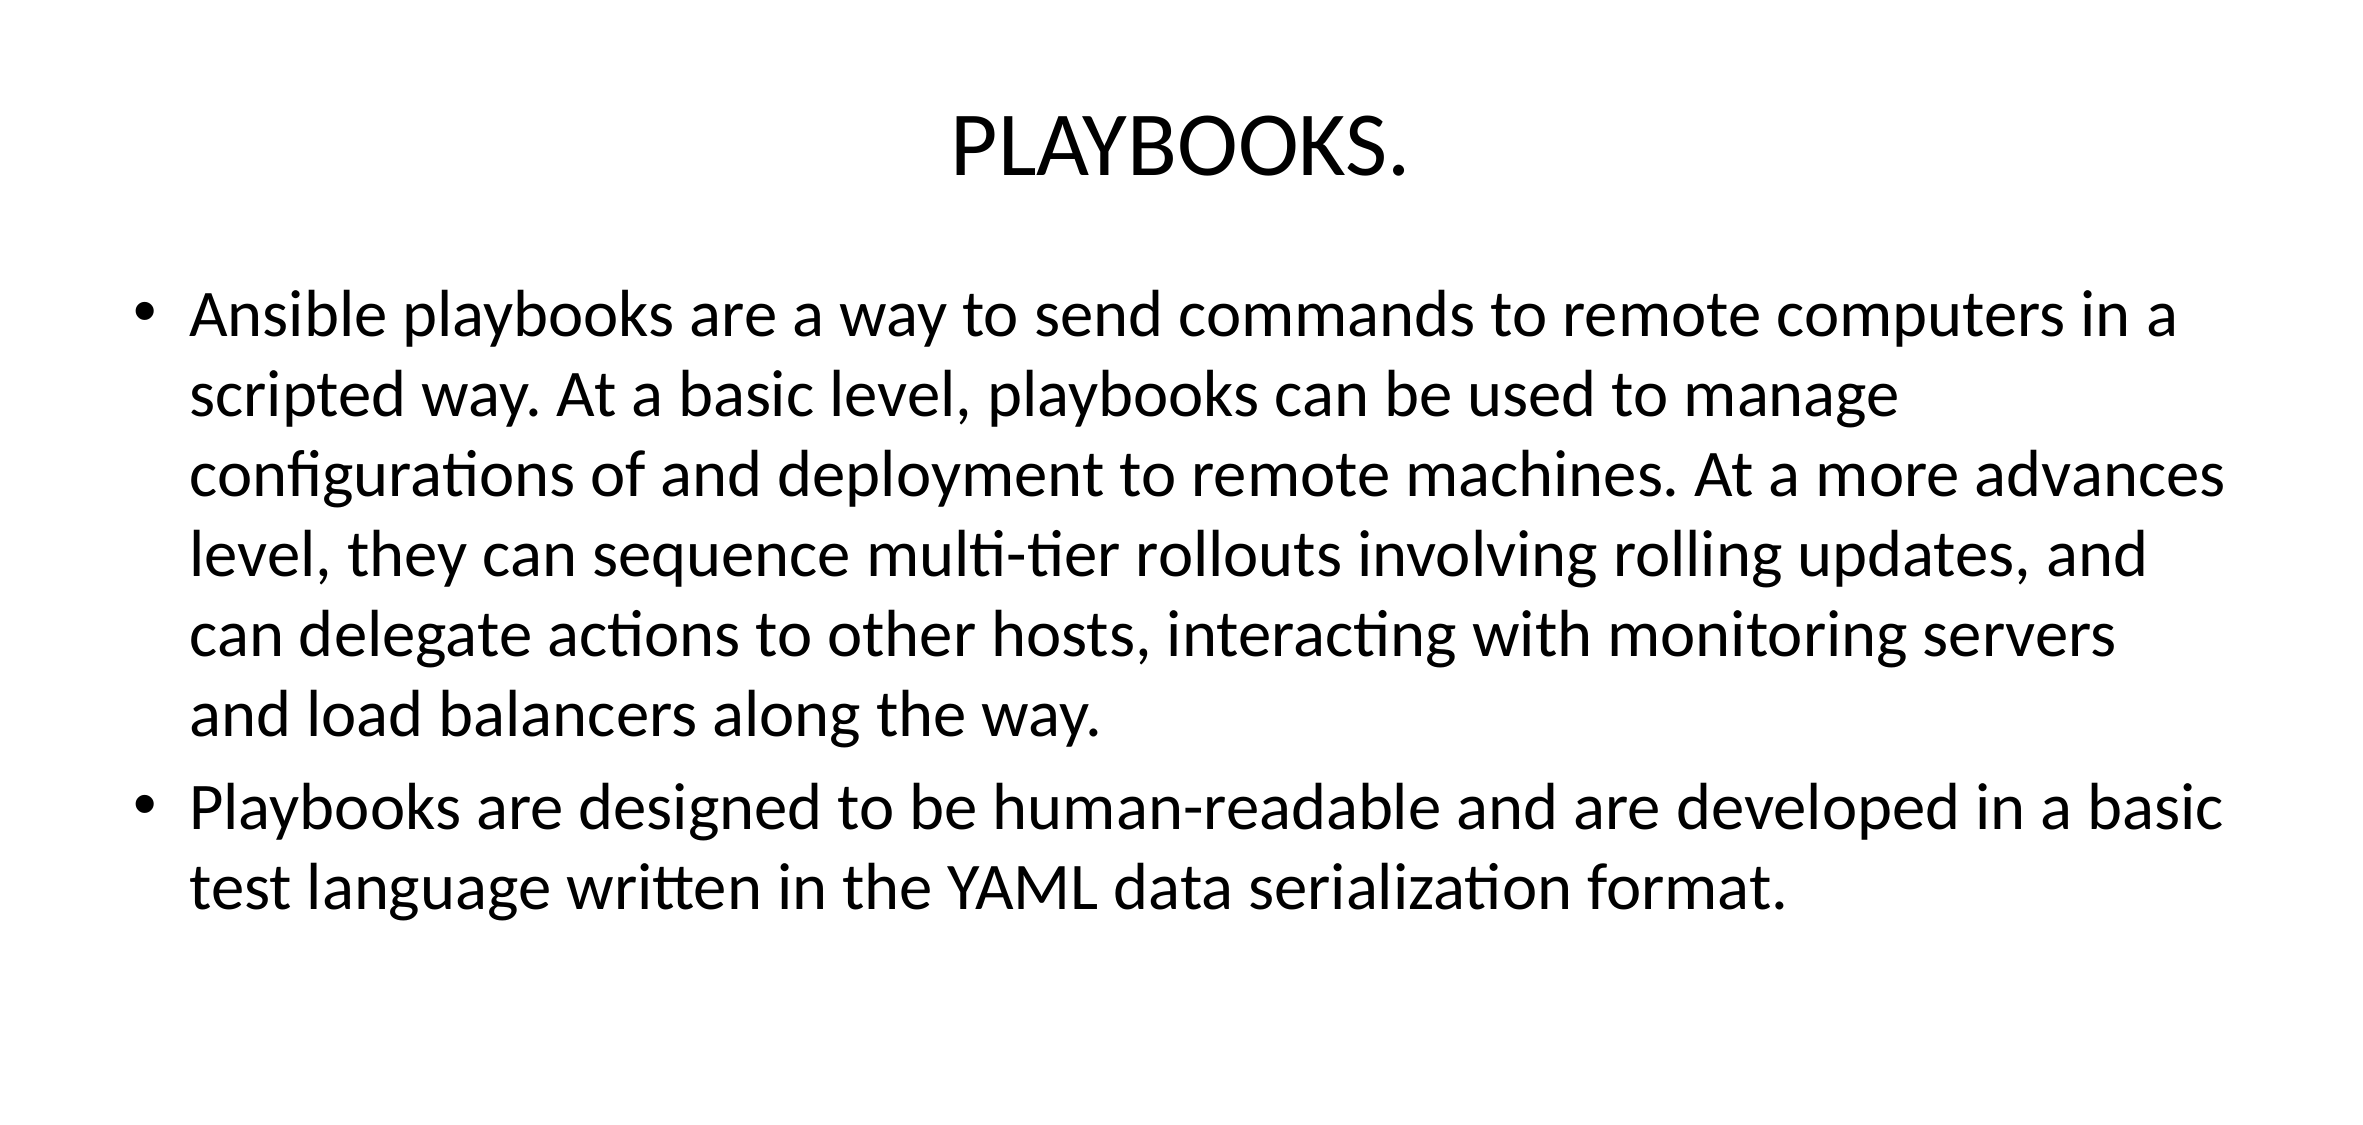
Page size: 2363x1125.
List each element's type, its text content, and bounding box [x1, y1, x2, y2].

list Ansible playbooks are a way to send commands to remote computers in a scripted way. At a basic level, playbooks can be used to manage configurations of and deployment to remote machines. At a more advances level, they can sequence multi-tier rollouts involving rolling updates, and can delegate actions to other hosts, interacting with monitoring servers and load balancers along the way. Playbooks are designed to be human-readable and are developed in a basic test language written in the YAML data serialization format. [118, 262, 2245, 1005]
title PLAYBOOKS. [118, 45, 2245, 233]
